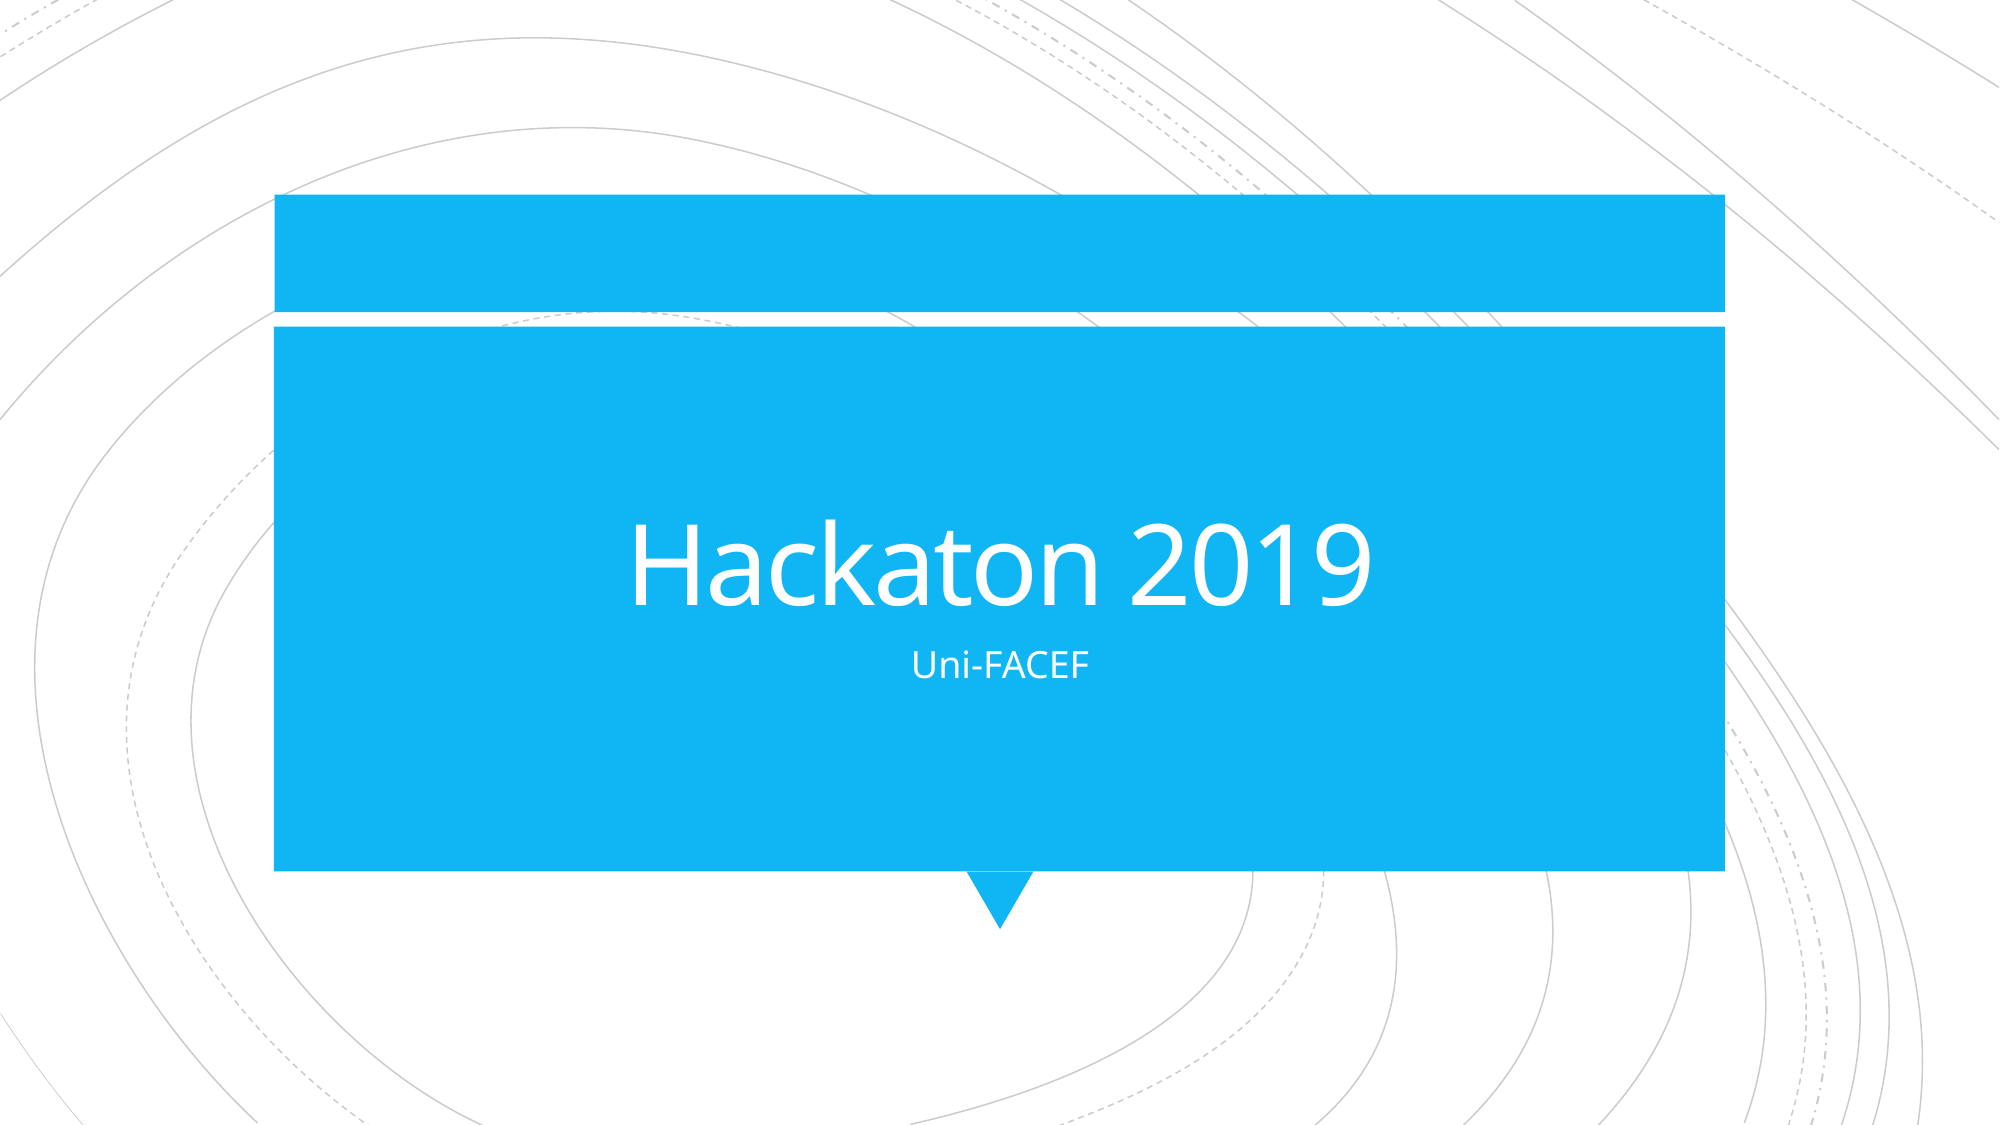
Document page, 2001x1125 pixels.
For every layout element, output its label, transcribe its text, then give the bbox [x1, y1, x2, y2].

subtitle Uni-FACEF [288, 640, 1712, 858]
title Hackaton 2019 [288, 340, 1713, 628]
